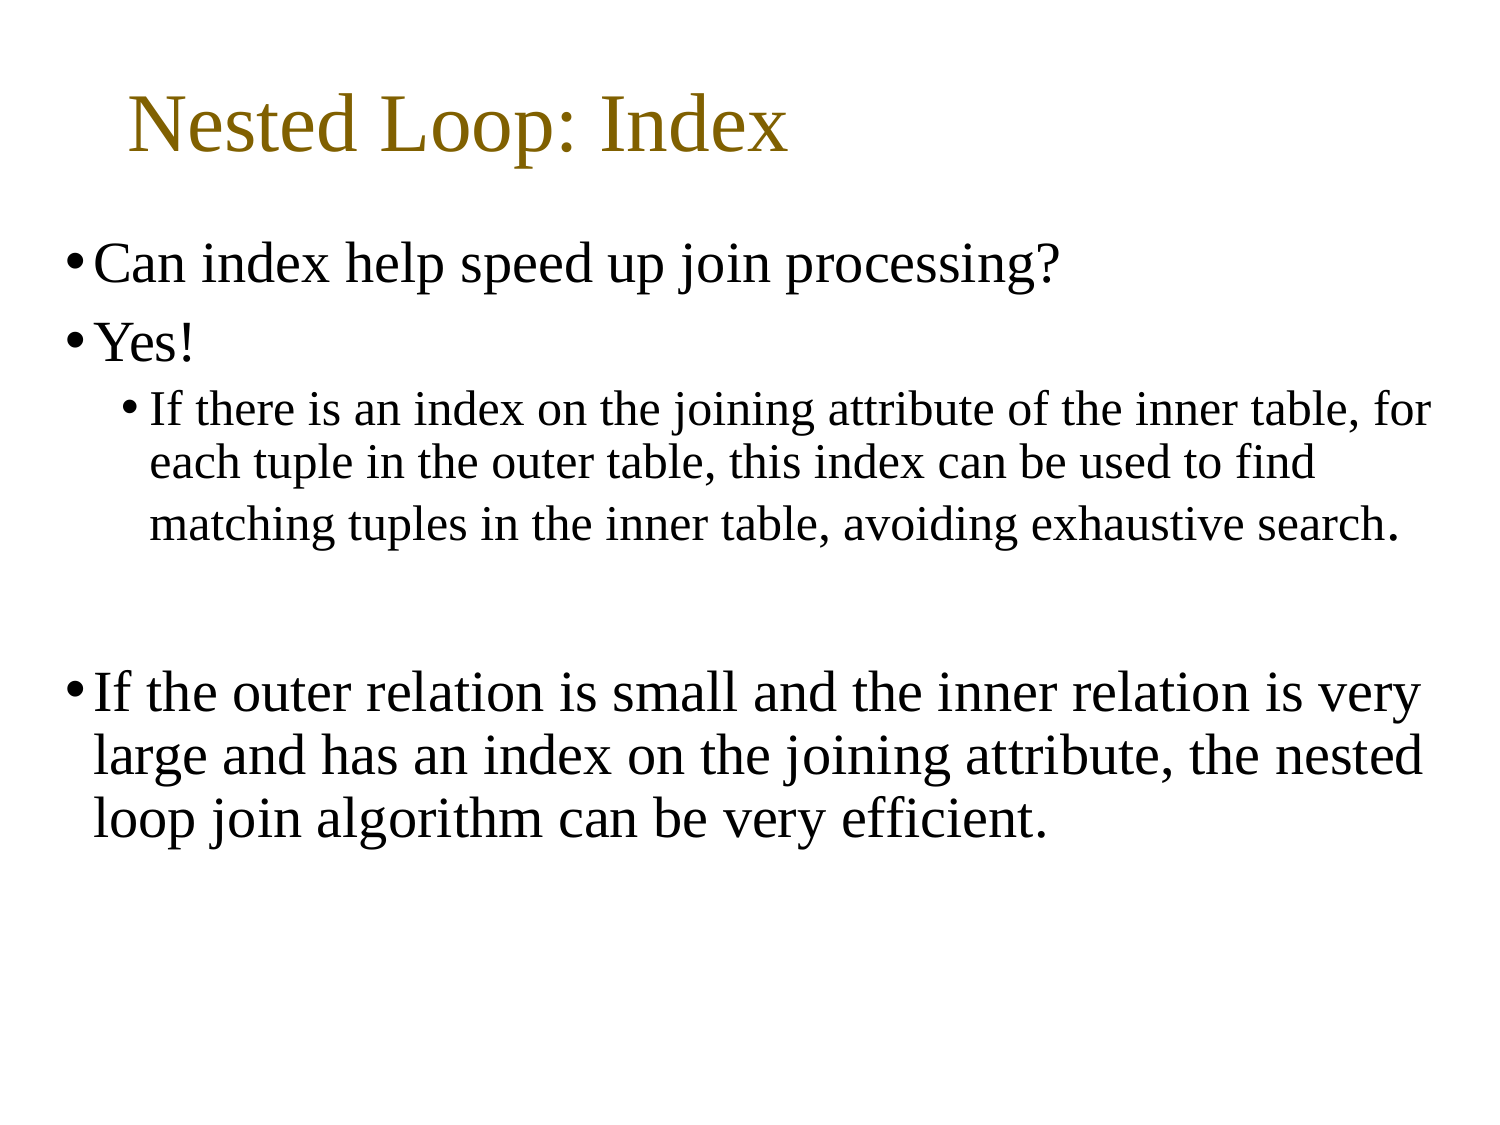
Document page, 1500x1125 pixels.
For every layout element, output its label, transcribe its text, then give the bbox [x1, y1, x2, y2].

list Can index help speed up join processing? Yes! If there is an index on the joining attribute of the inner table, for each tuple in the outer table, this index can be used to find matching tuples in the inner table, avoiding exhaustive search. If the outer relation is small and the inner relation is very large and has an index on the joining attribute, the nested loop join algorithm can be very efficient. [50, 224, 1463, 1050]
title Nested Loop: Index [112, 50, 1388, 200]
